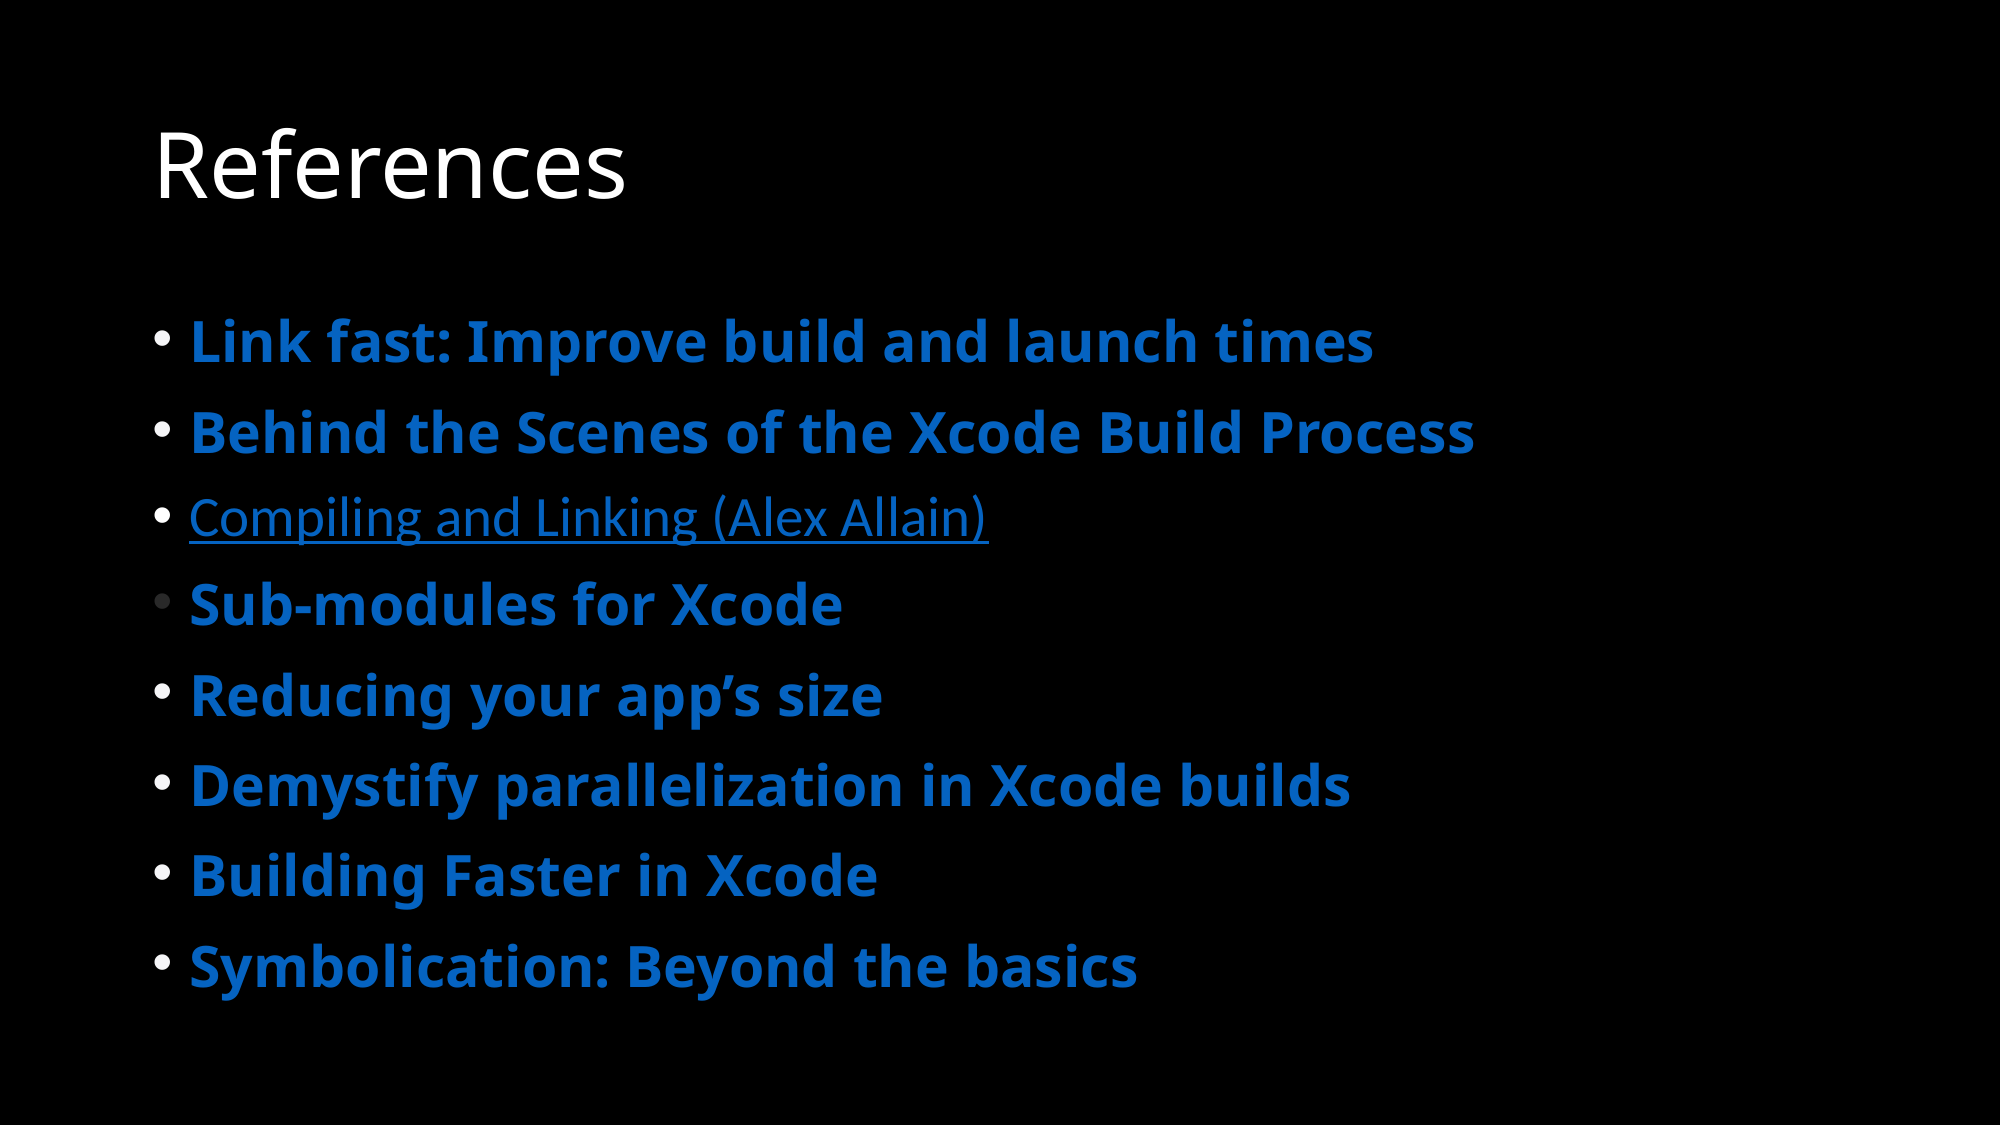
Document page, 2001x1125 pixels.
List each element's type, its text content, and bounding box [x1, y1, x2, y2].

title References [137, 59, 1863, 278]
list Link fast: Improve build and launch times Behind the Scenes of the Xcode Build Process Compiling and Linking (Alex Allain) Sub-modules for Xcode Reducing your app’s size Demystify parallelization in Xcode builds Building Faster in Xcode Symbolication: Beyond the basics [137, 299, 1863, 1014]
